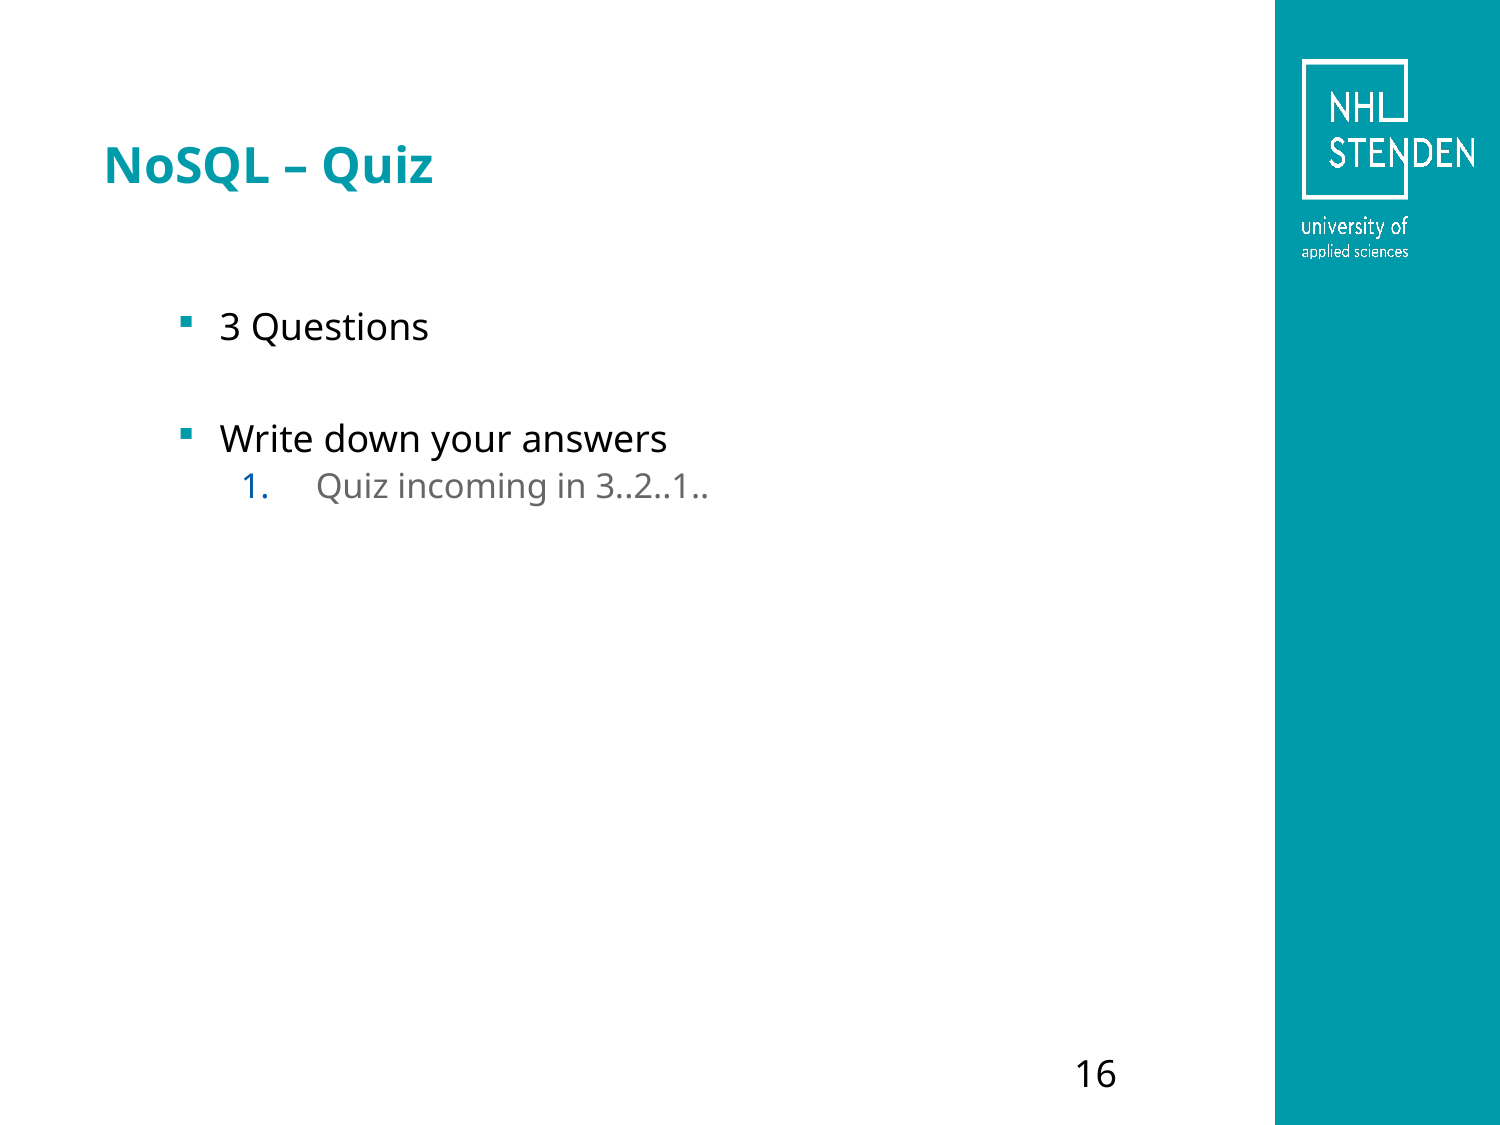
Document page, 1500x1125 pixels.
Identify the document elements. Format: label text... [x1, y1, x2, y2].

list 3 Questions Write down your answers Quiz incoming in 3..2..1.. [162, 300, 1450, 1012]
title NoSQL – Quiz [88, 113, 1376, 222]
slide_number 16 [1059, 1042, 1259, 1103]
picture [1302, 59, 1474, 259]
